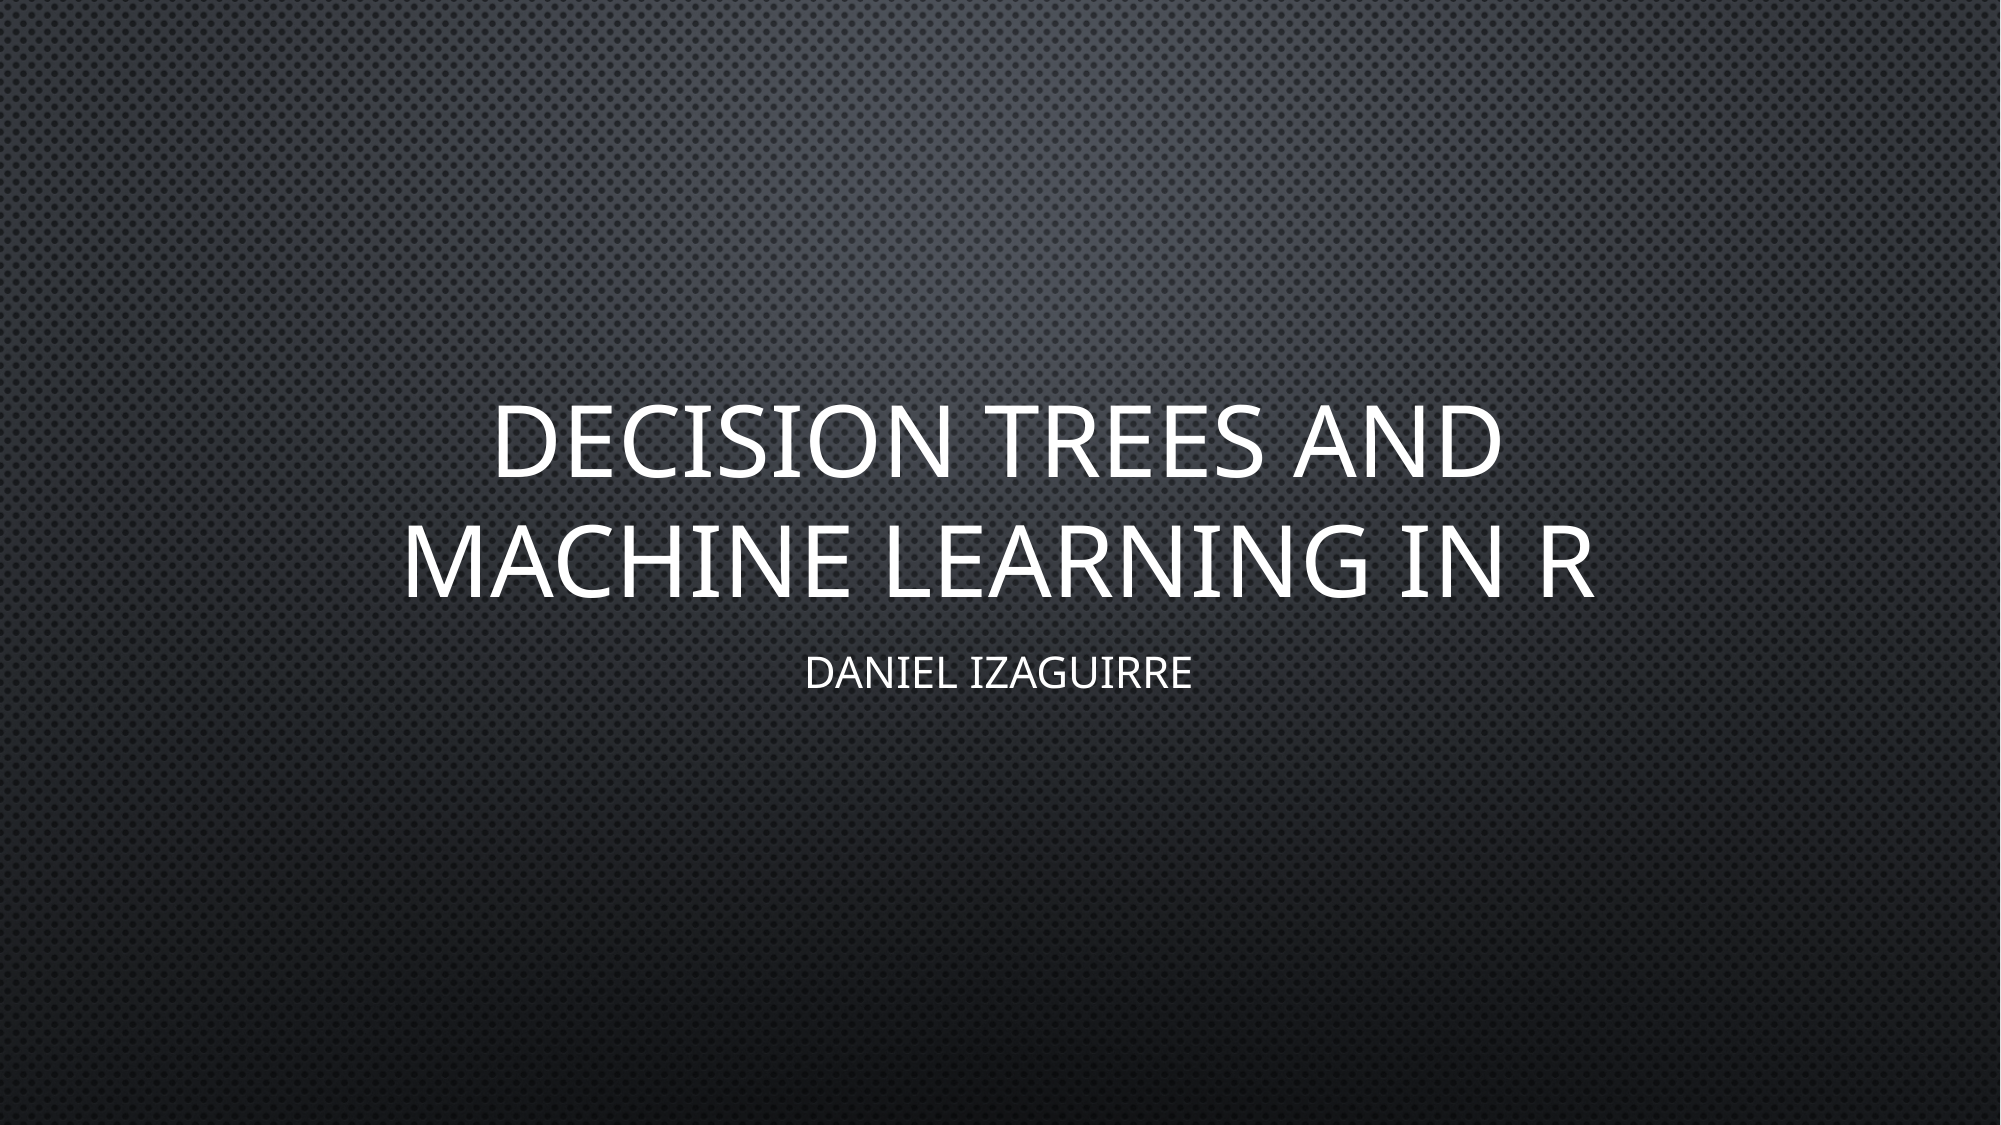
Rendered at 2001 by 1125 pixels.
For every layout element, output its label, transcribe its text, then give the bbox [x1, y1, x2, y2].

subtitle Daniel Izaguirre [287, 637, 1711, 950]
title Decision Trees and Machine Learning in R [287, 99, 1711, 625]
